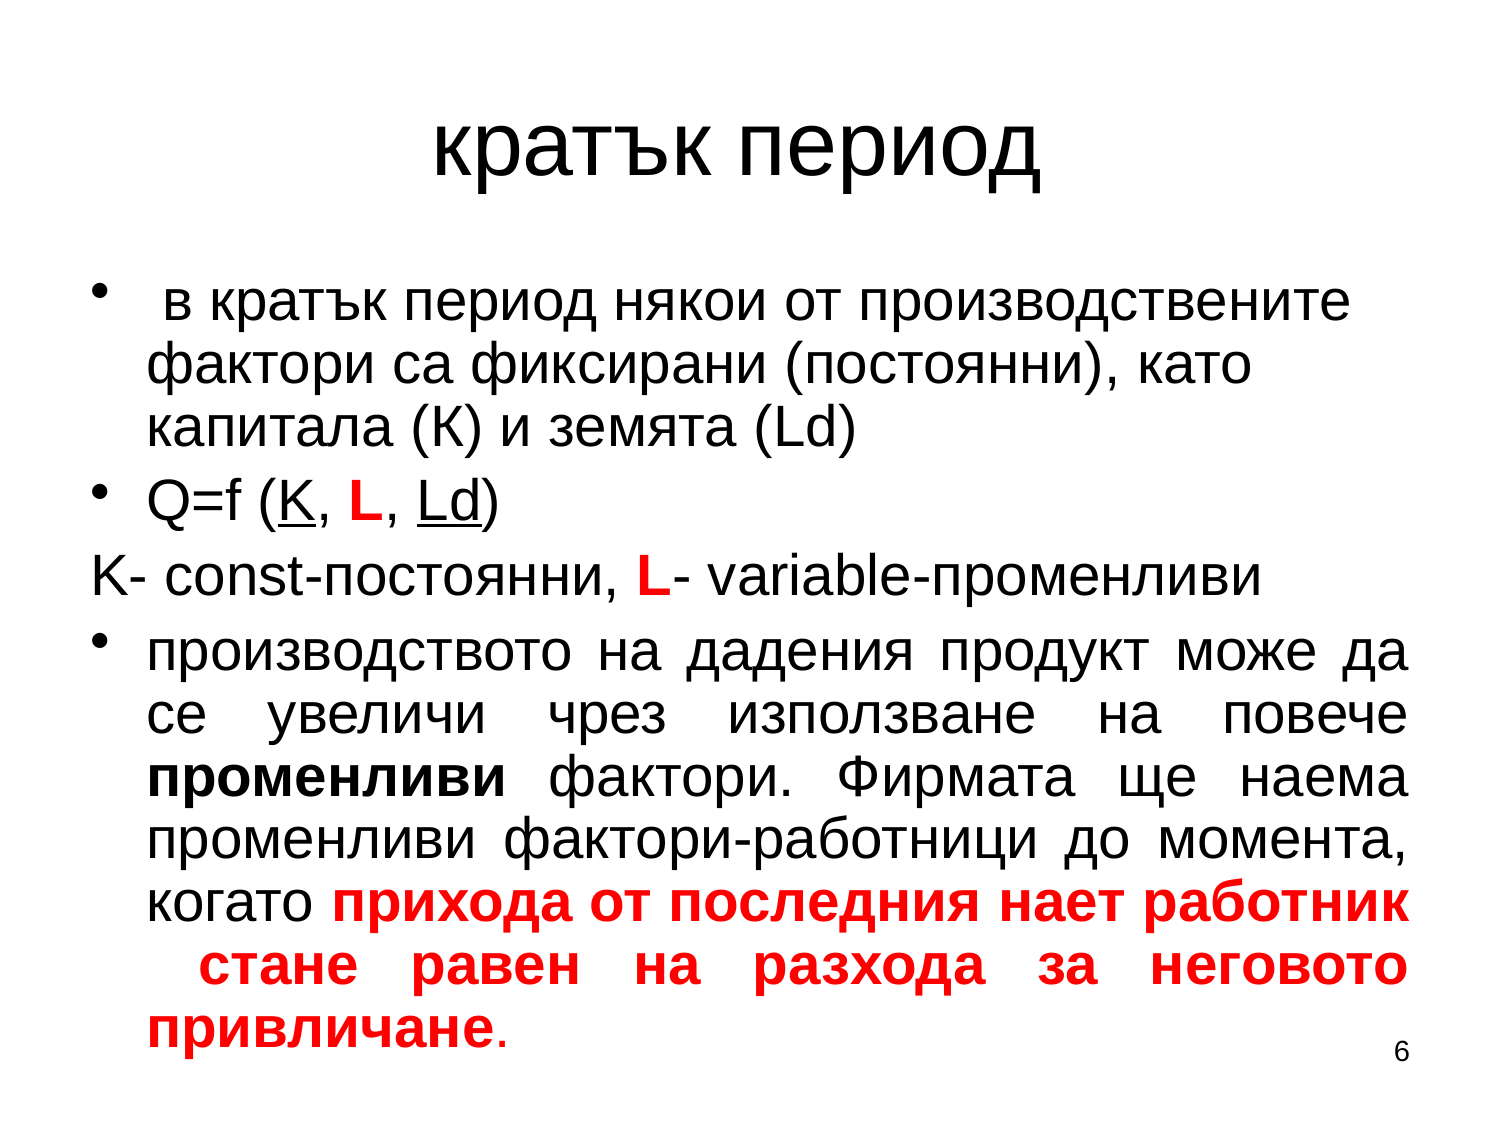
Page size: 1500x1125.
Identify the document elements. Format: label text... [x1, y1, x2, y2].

slide_number 6 [1074, 1024, 1425, 1103]
list в кратък период някои от производствените фактори са фиксирани (постоянни), като капитала (К) и земята (Ld) Q=f (K, L, Ld) K- const-постоянни, L- variable-променливи производството на дадения продукт може да се увеличи чрез използване на повече променливи фактори. Фирмата ще наема променливи фактори-работници до момента, когато прихода от последния нает работник стане равен на разхода за неговото привличане. [75, 262, 1425, 1005]
title кратък период [75, 45, 1425, 233]
